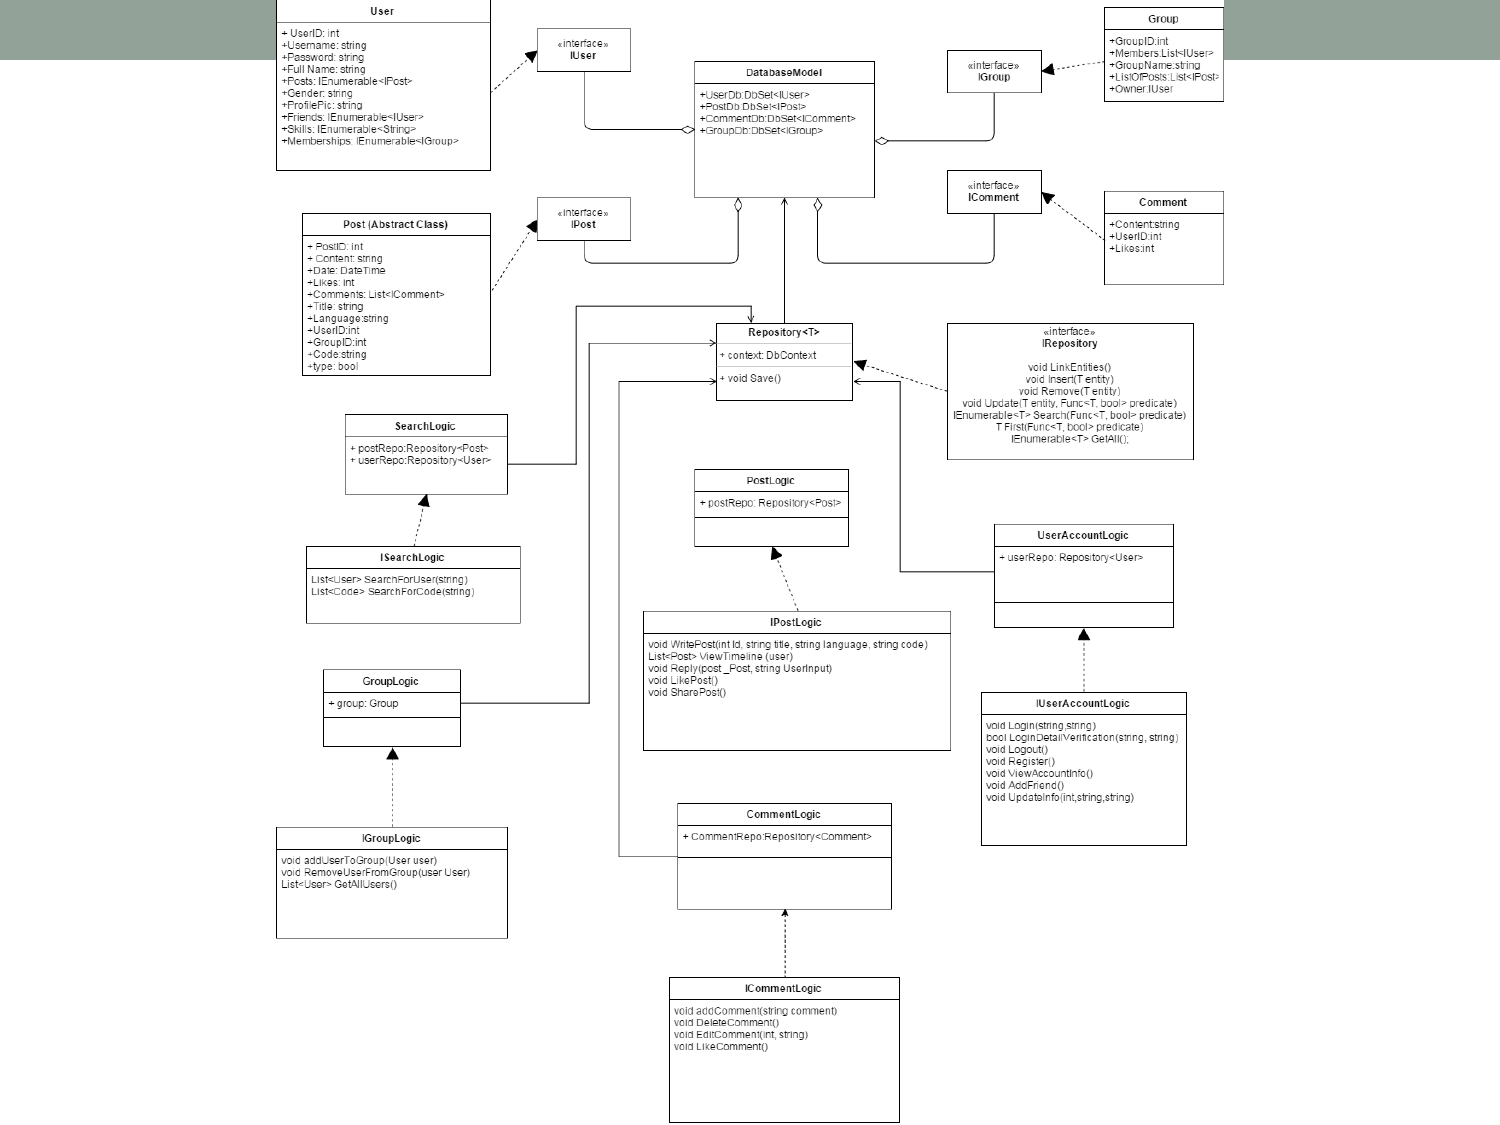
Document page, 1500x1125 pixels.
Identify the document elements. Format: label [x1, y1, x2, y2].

picture [275, 0, 1224, 1125]
